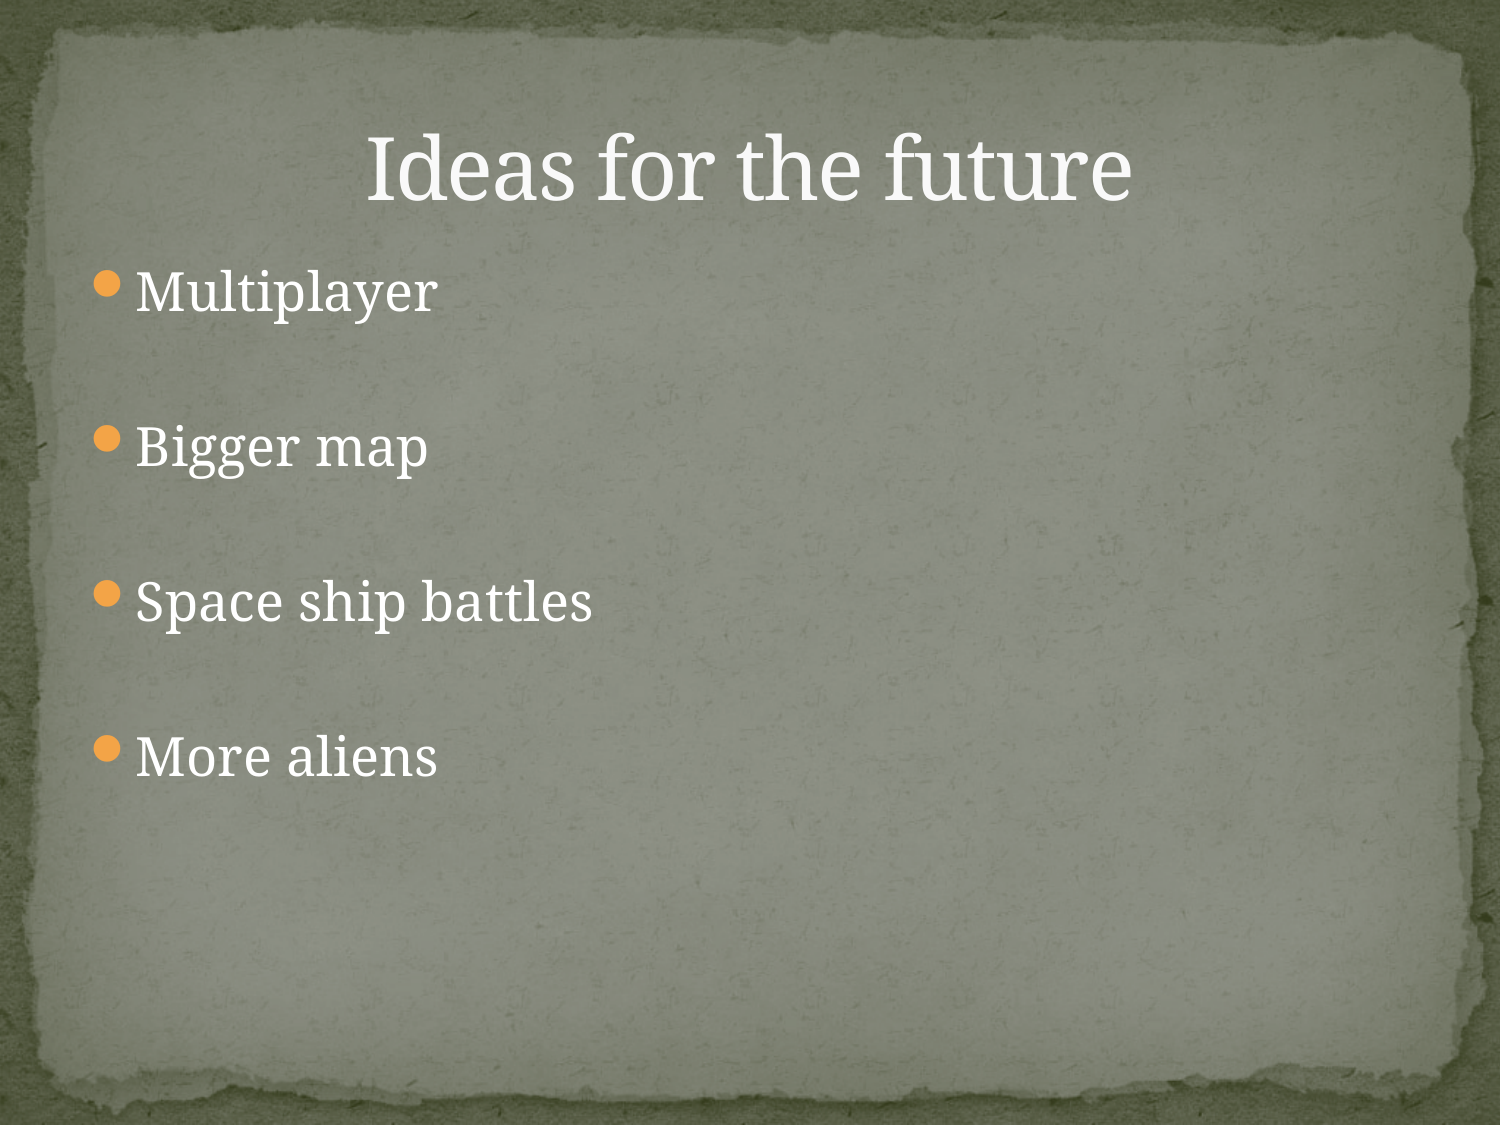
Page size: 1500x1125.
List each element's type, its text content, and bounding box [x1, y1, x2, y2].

title Ideas for the future [74, 24, 1425, 225]
list Multiplayer Bigger map Space ship battles More aliens [75, 249, 1425, 1000]
